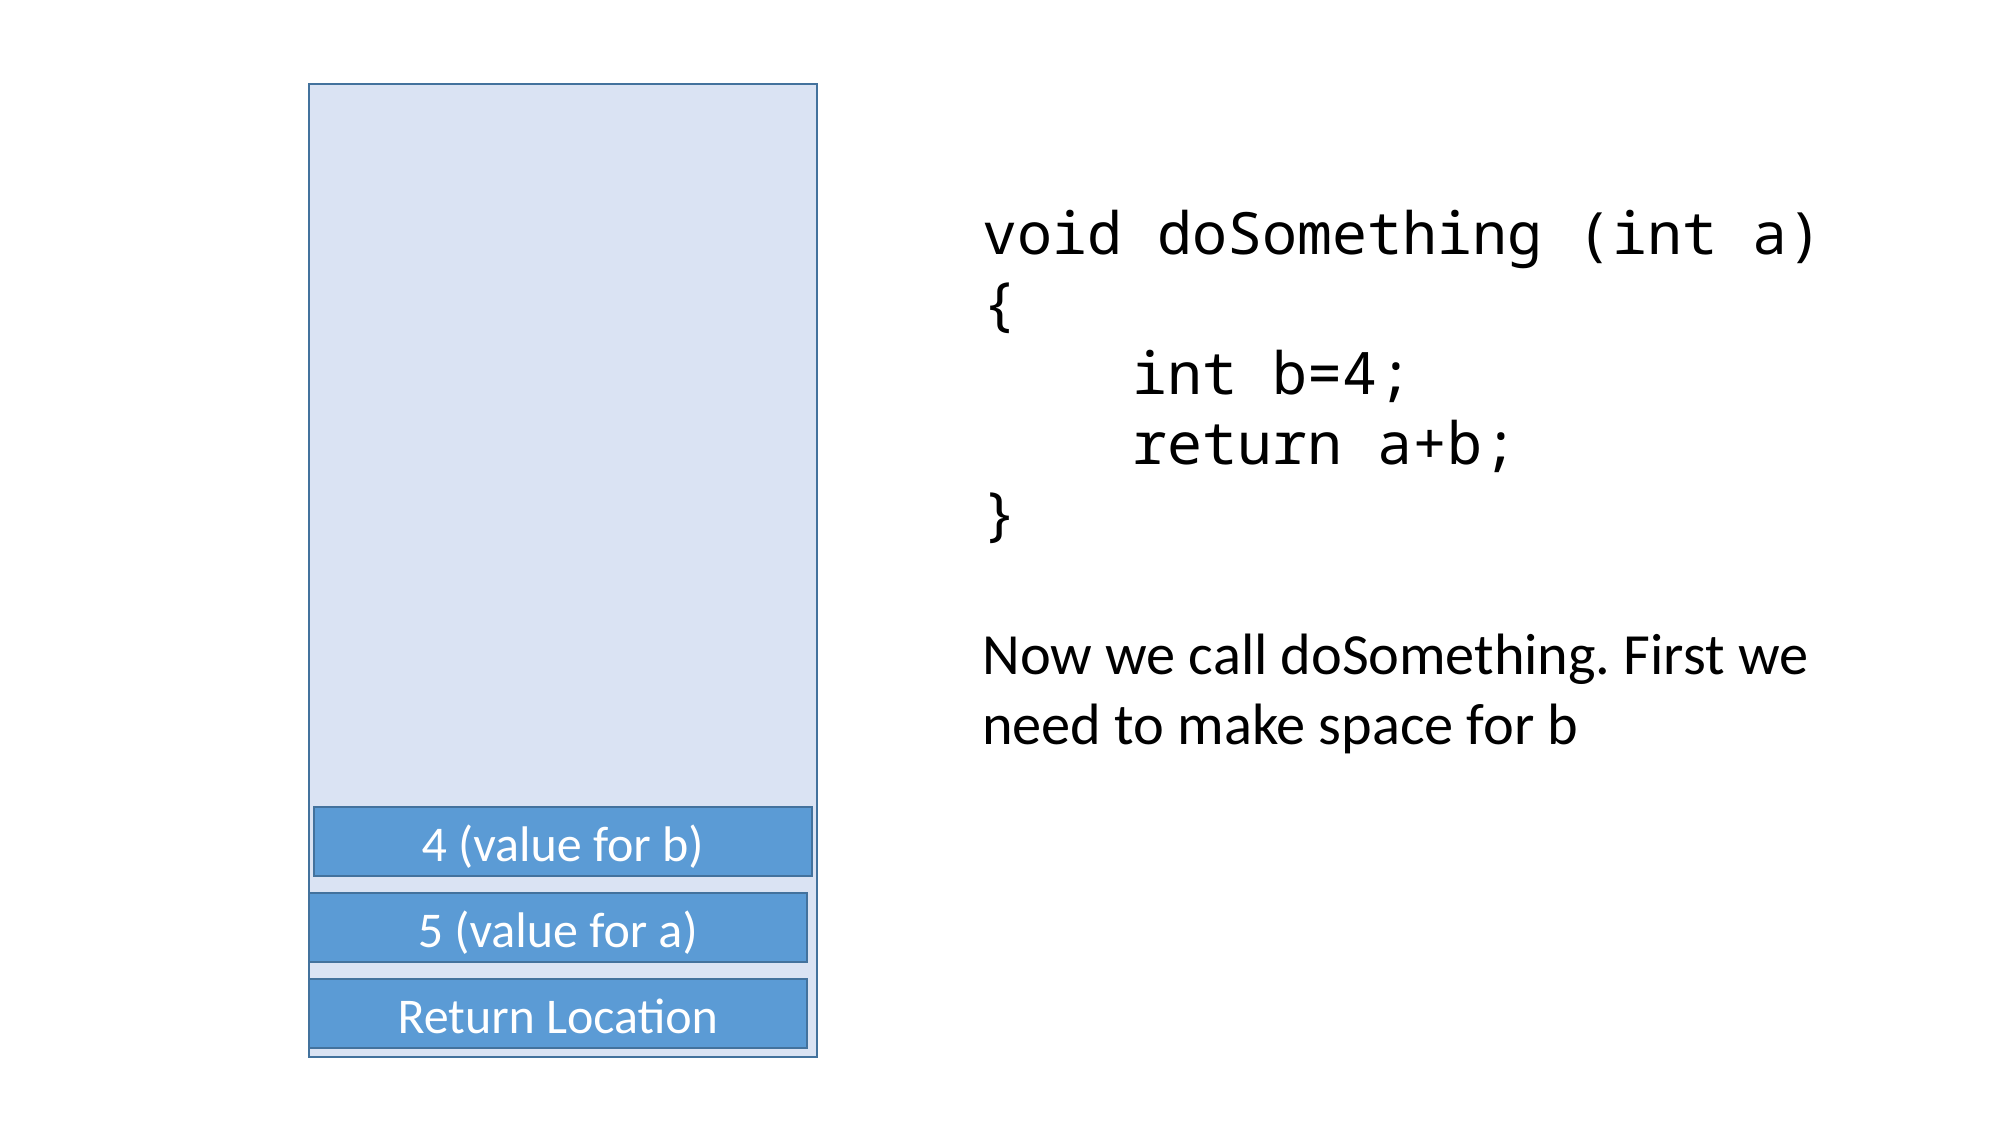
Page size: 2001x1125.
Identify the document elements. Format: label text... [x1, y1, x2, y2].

text_box Return Location [308, 978, 808, 1049]
text_box [308, 83, 818, 1058]
text_box 4 (value for b) [313, 806, 813, 877]
text_box void doSomething (int a) { int b=4; return a+b; } Now we call doSomething. First we need to make space for b [967, 188, 1866, 764]
text_box 5 (value for a) [308, 892, 808, 963]
